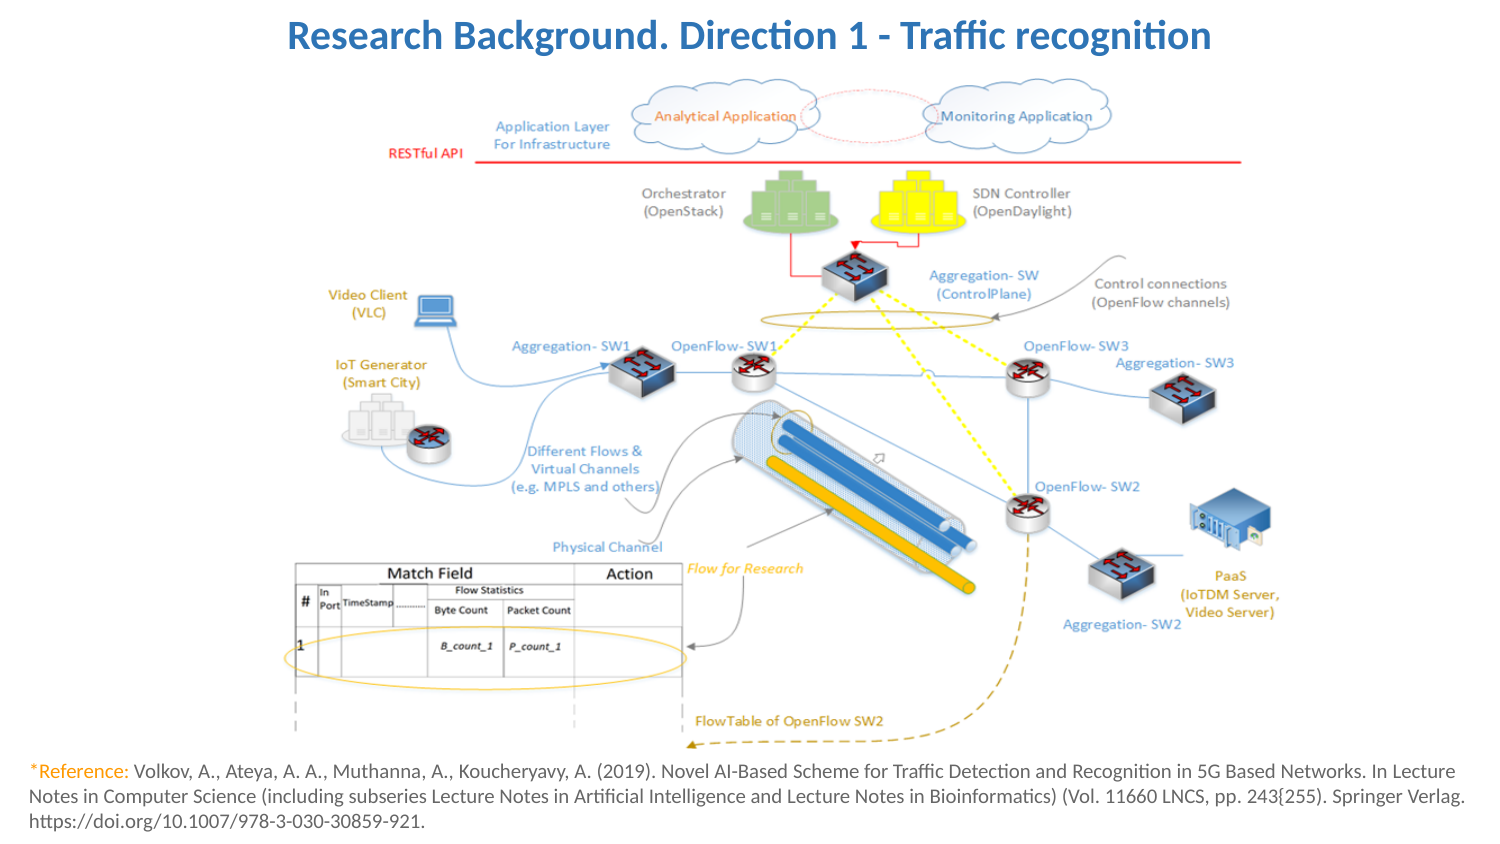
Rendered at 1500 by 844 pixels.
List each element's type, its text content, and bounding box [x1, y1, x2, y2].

picture [280, 78, 1289, 750]
text_box *Reference: Volkov, A., Ateya, A. A., Muthanna, A., Koucheryavy, A. (2019). Novel AI-Based Scheme for Traffic Detection and Recognition in 5G Based Networks. In Lecture Notes in Computer Science (including subseries Lecture Notes in Artificial Intelligence and Lecture Notes in Bioinformatics) (Vol. 11660 LNCS, pp. 243{255). Springer Verlag. https://doi.org/10.1007/978-3-030-30859-921. [13, 742, 1486, 822]
title Research Background. Direction 1 - Traffic recognition [51, 0, 1449, 46]
